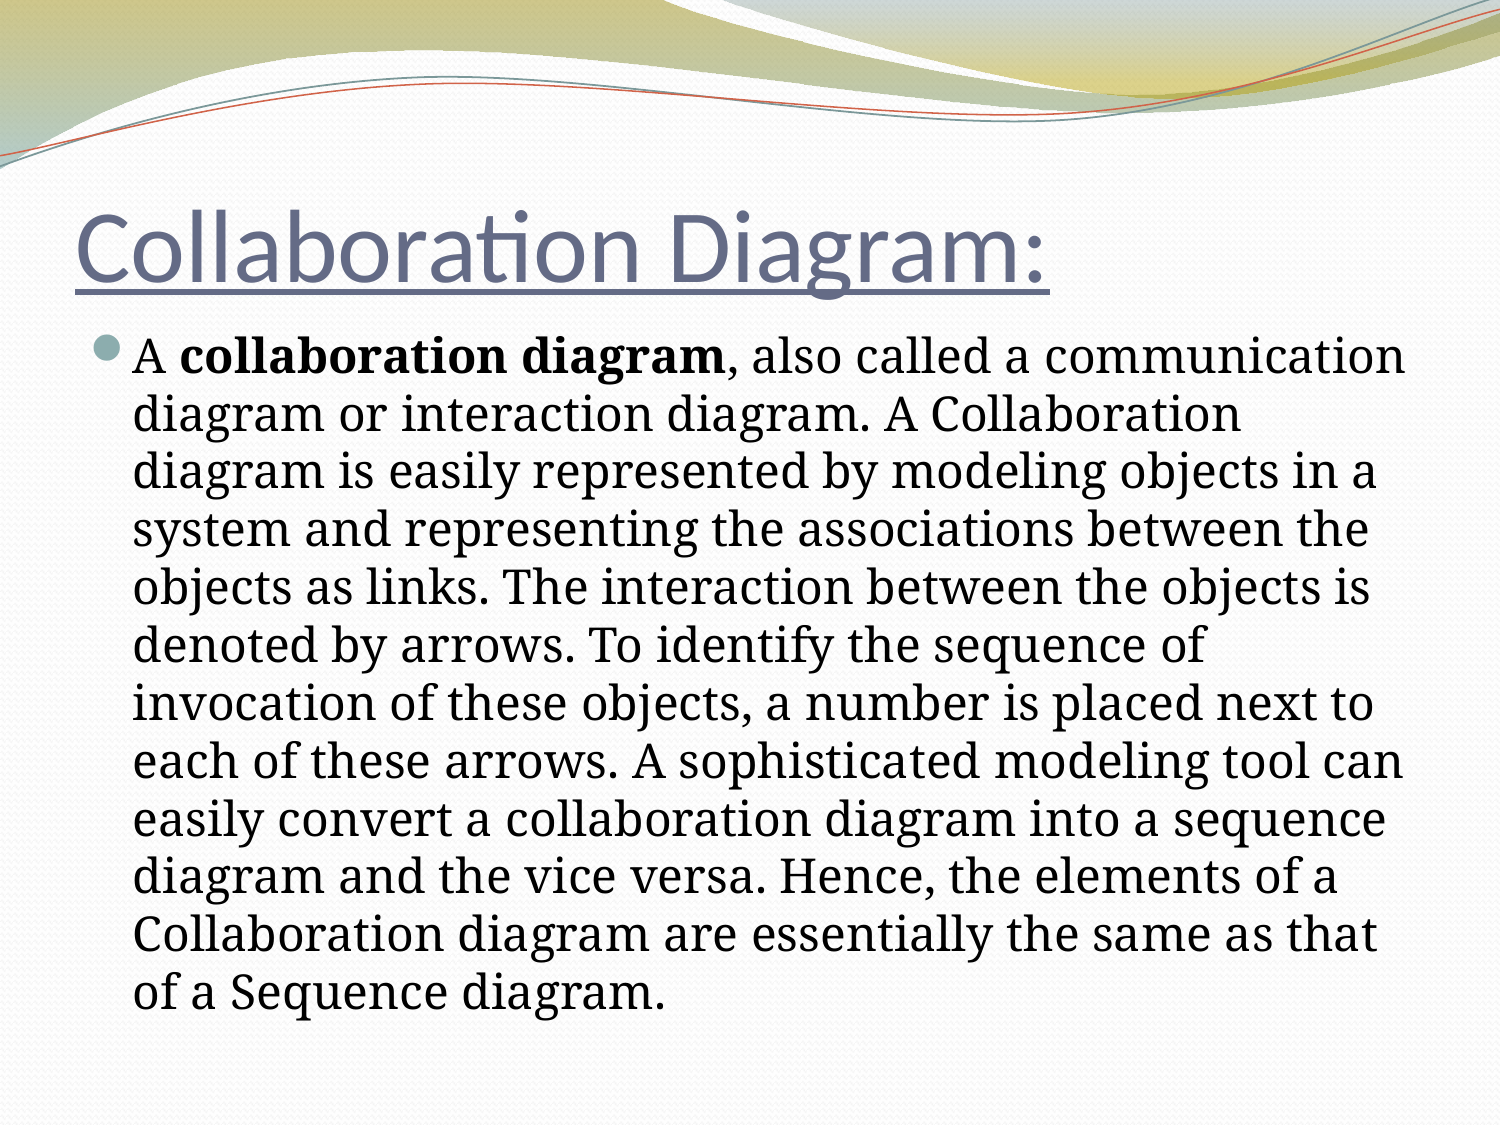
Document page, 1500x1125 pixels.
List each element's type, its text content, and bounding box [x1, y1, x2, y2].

list A collaboration diagram, also called a communication diagram or interaction diagram. A Collaboration diagram is easily represented by modeling objects in a system and representing the associations between the objects as links. The interaction between the objects is denoted by arrows. To identify the sequence of invocation of these objects, a number is placed next to each of these arrows. A sophisticated modeling tool can easily convert a collaboration diagram into a sequence diagram and the vice versa. Hence, the elements of a Collaboration diagram are essentially the same as that of a Sequence diagram. [75, 317, 1425, 1038]
title Collaboration Diagram: [75, 115, 1425, 303]
